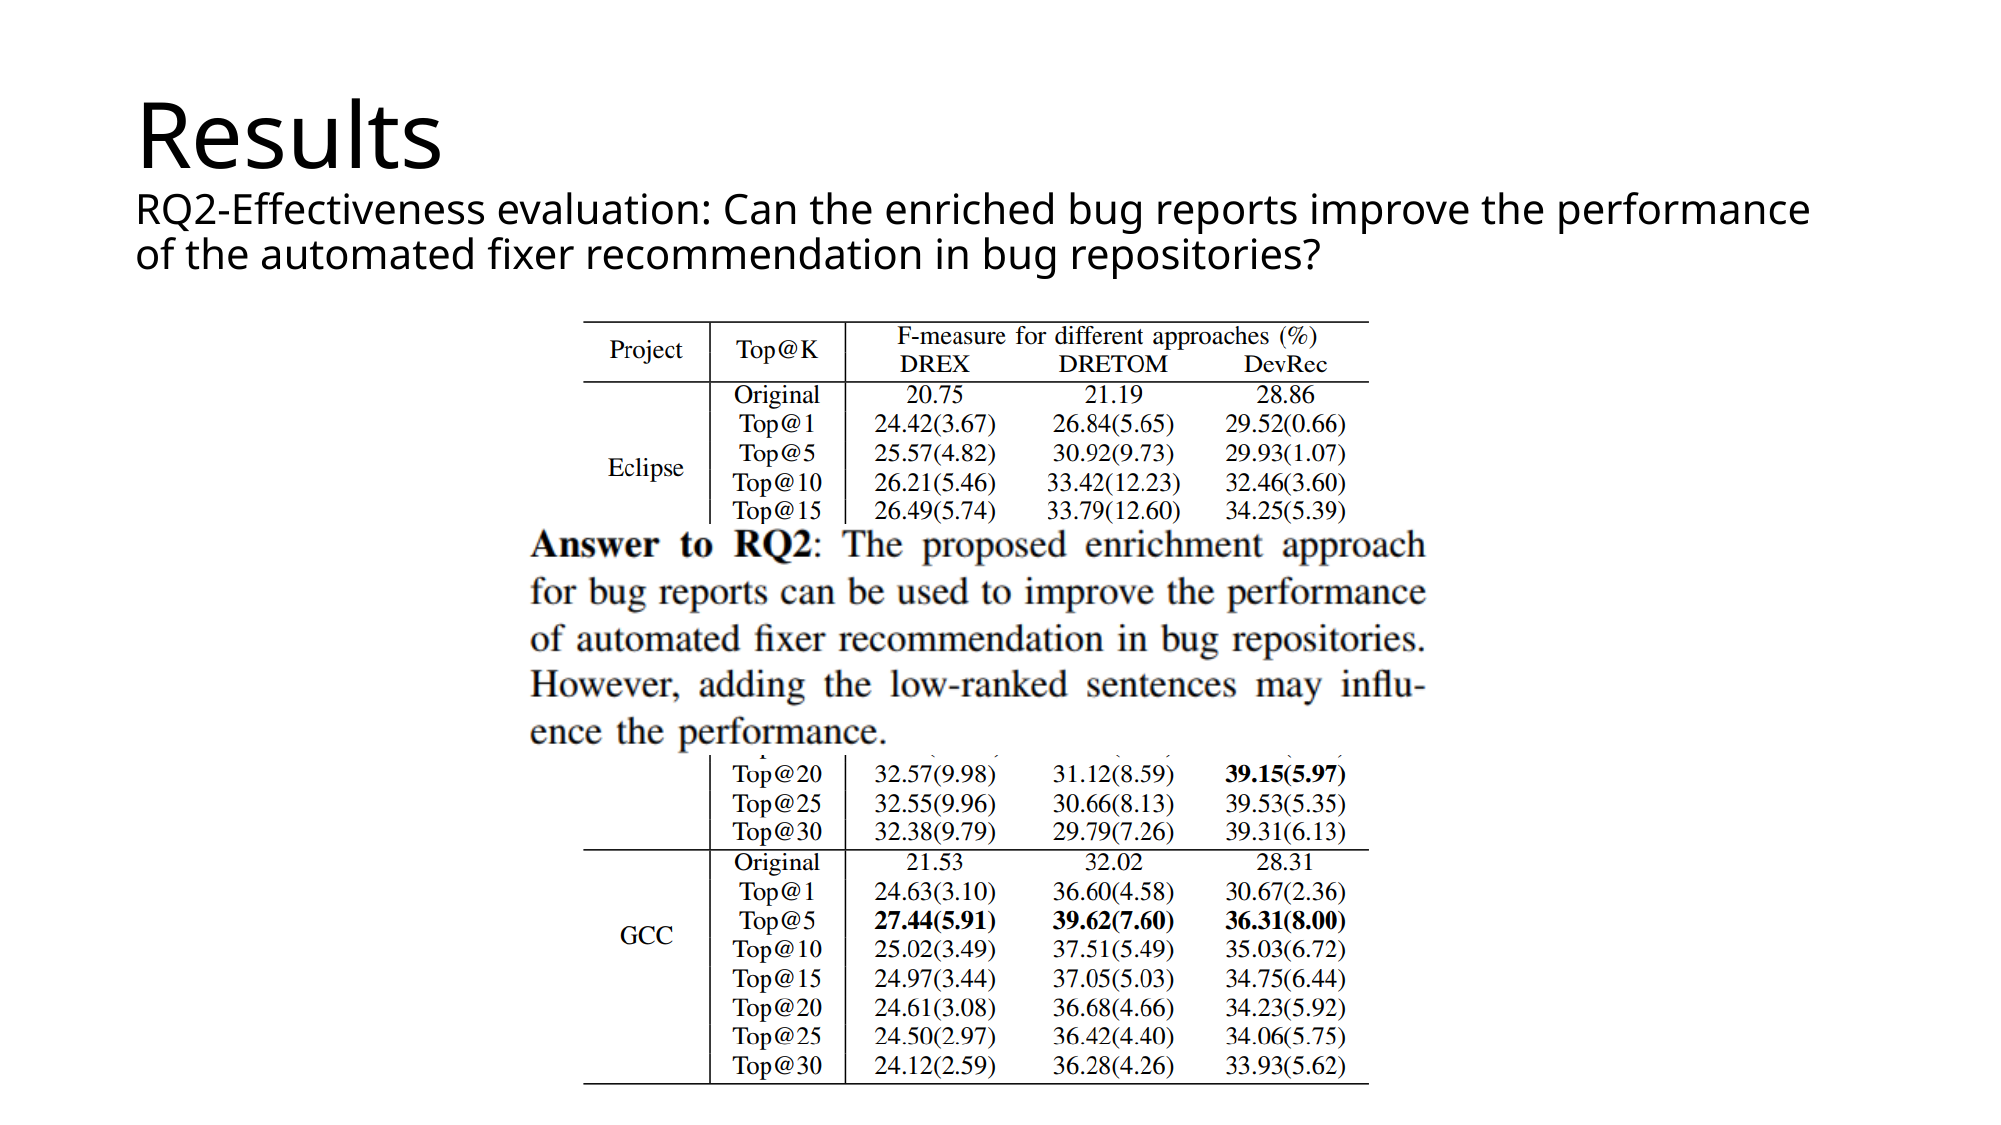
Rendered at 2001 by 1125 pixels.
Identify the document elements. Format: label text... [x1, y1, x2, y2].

title Results RQ2-Effectiveness evaluation: Can the enriched bug reports improve the performance of the automated fixer recommendation in bug repositories? [120, 75, 1863, 293]
picture [520, 318, 1438, 1089]
